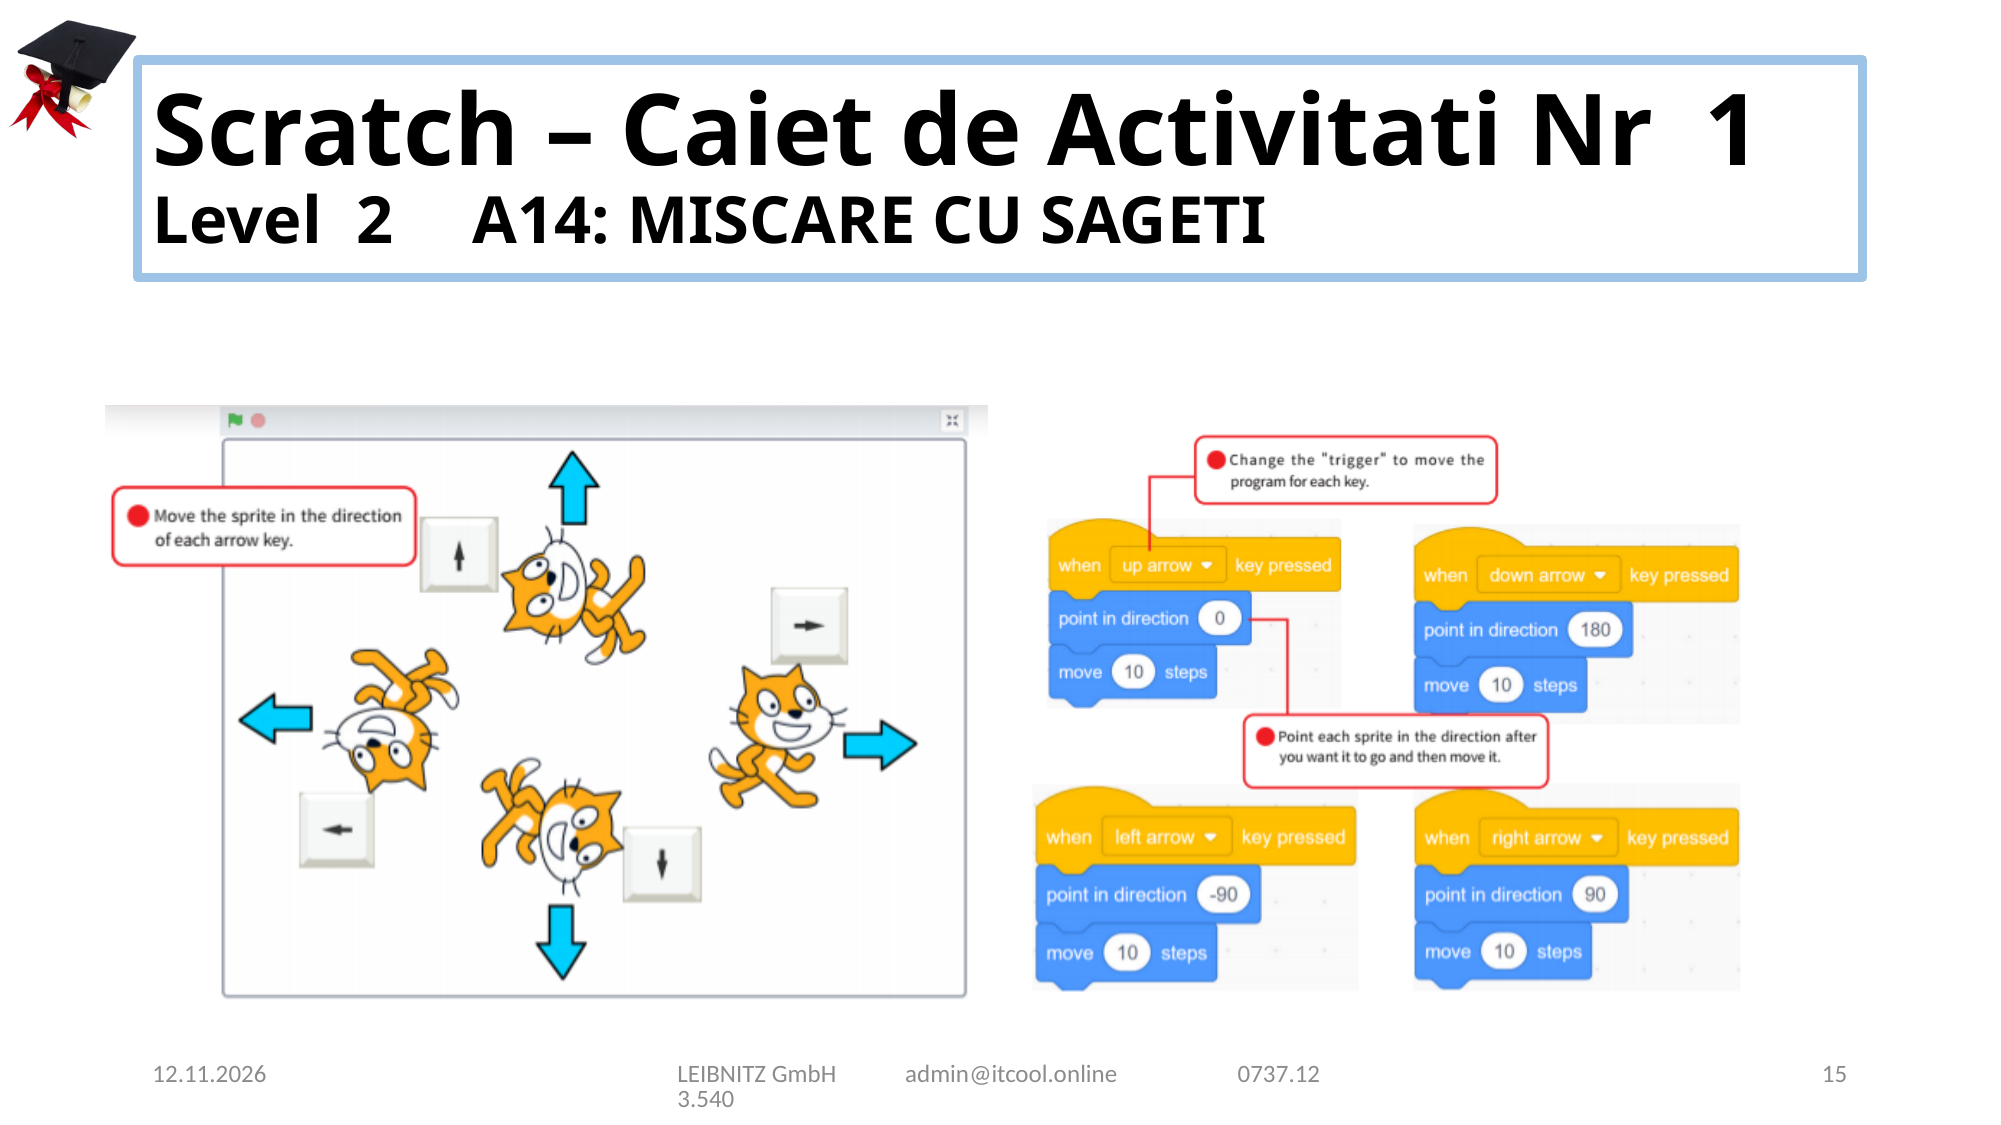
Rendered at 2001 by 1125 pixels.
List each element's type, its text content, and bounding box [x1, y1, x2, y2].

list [1017, 416, 1755, 999]
footer LEIBNITZ GmbH admin@itcool.online 0737.123.540 [662, 1042, 1338, 1103]
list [105, 405, 988, 1002]
text_box Scratch – Caiet de Activitati Nr 1 Level 2 A14: MISCARE CU SAGETI [137, 59, 1863, 278]
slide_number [137, 1042, 588, 1103]
slide_number 15 [1412, 1042, 1863, 1103]
picture [7, 17, 138, 148]
